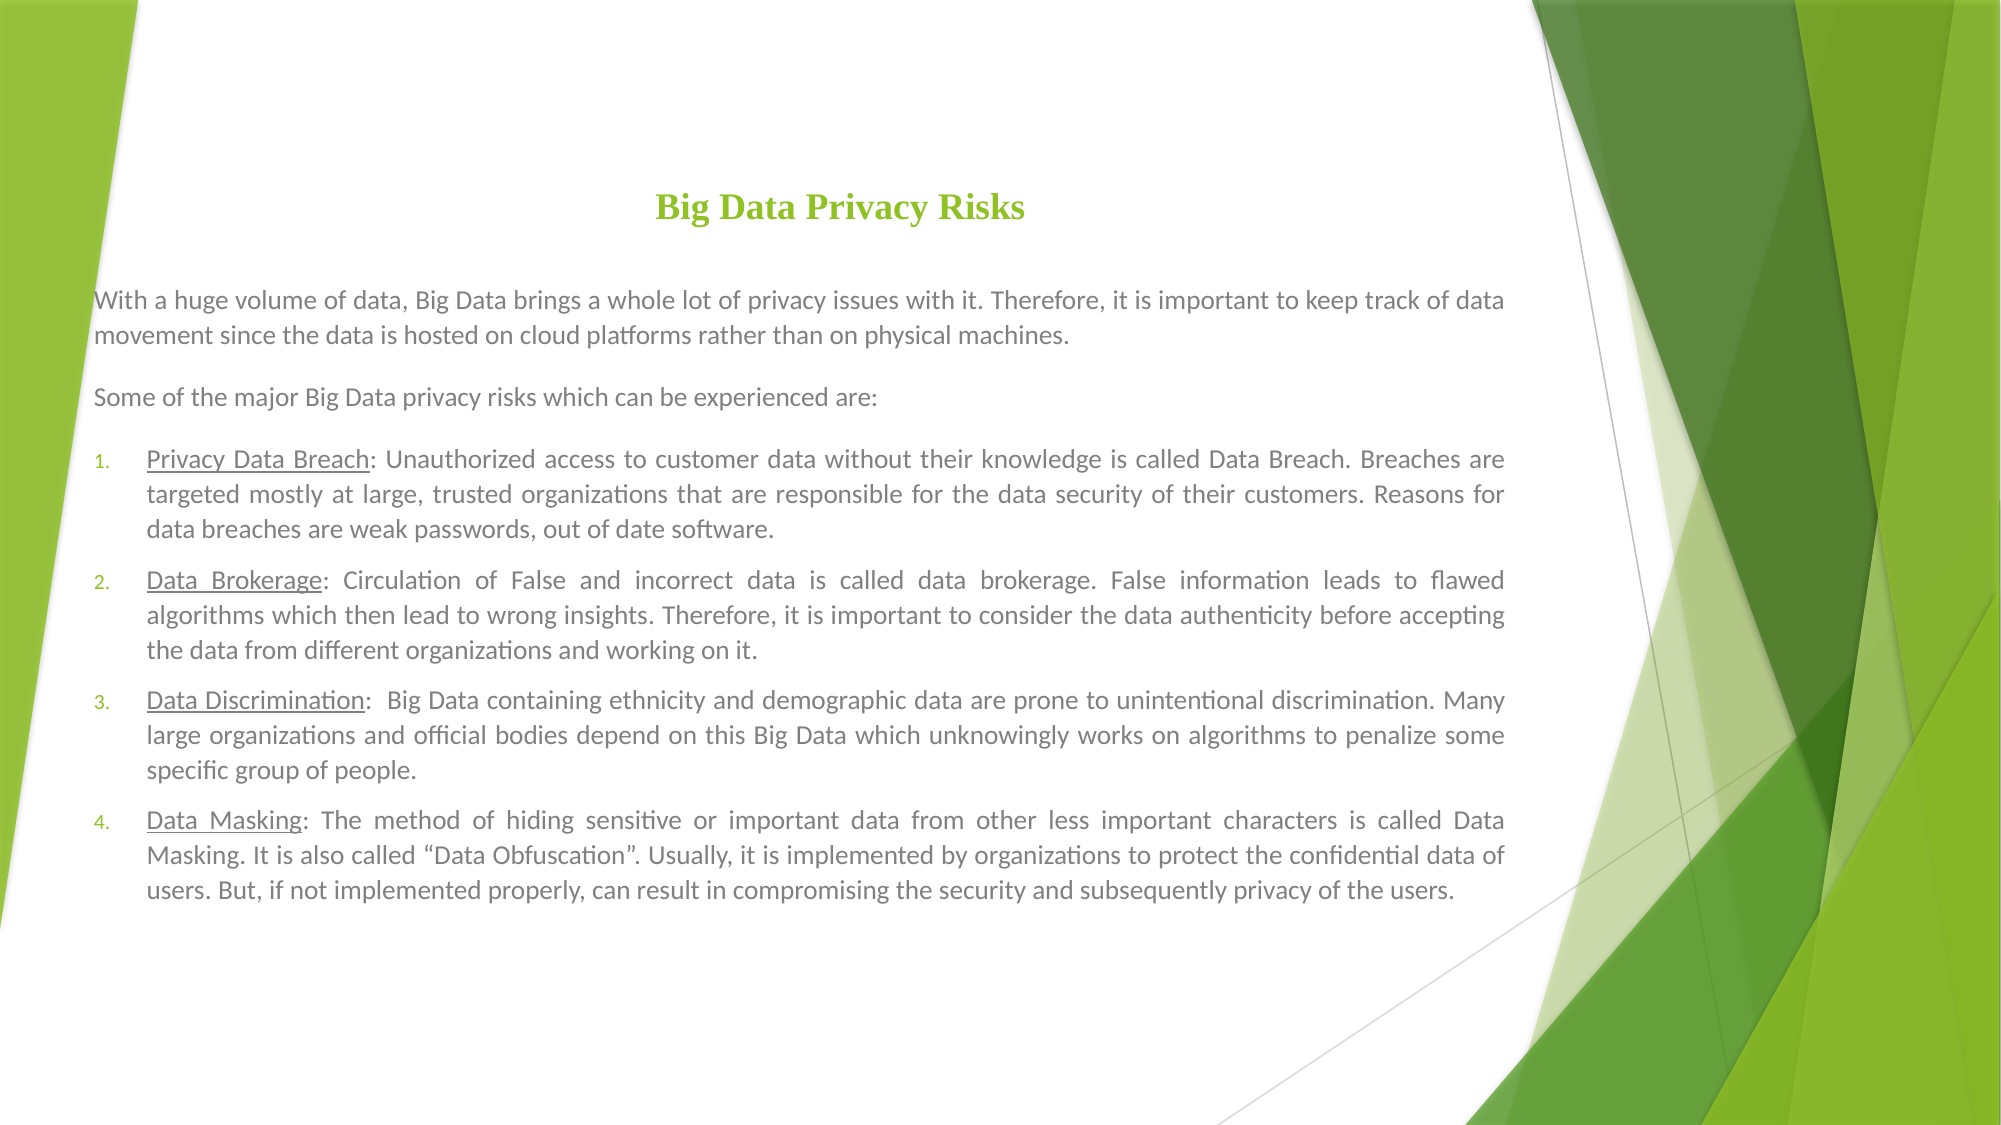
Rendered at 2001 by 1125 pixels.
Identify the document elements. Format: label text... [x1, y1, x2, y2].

subtitle With a huge volume of data, Big Data brings a whole lot of privacy issues with it. Therefore, it is important to keep track of data movement since the data is hosted on cloud platforms rather than on physical machines. Some of the major Big Data privacy risks which can be experienced are: Privacy Data Breach: Unauthorized access to customer data without their knowledge is called Data Breach. Breaches are targeted mostly at large, trusted organizations that are responsible for the data security of their customers. Reasons for data breaches are weak passwords, out of date software. Data Brokerage: Circulation of False and incorrect data is called data brokerage. False information leads to flawed algorithms which then lead to wrong insights. Therefore, it is important to consider the data authenticity before accepting the data from different organizations and working on it. Data Discrimination: Big Data containing ethnicity and demographic data are prone to unintentional discrimination. Many large organizations and official bodies depend on this Big Data which unknowingly works on algorithms to penalize some specific group of people. Data Masking: The method of hiding sensitive or important data from other less important characters is called Data Masking. It is also called “Data Obfuscation”. Usually, it is implemented by organizations to protect the confidential data of users. But, if not implemented properly, can result in compromising the security and subsequently privacy of the users. [78, 272, 1522, 937]
title Big Data Privacy Risks [203, 101, 1478, 272]
